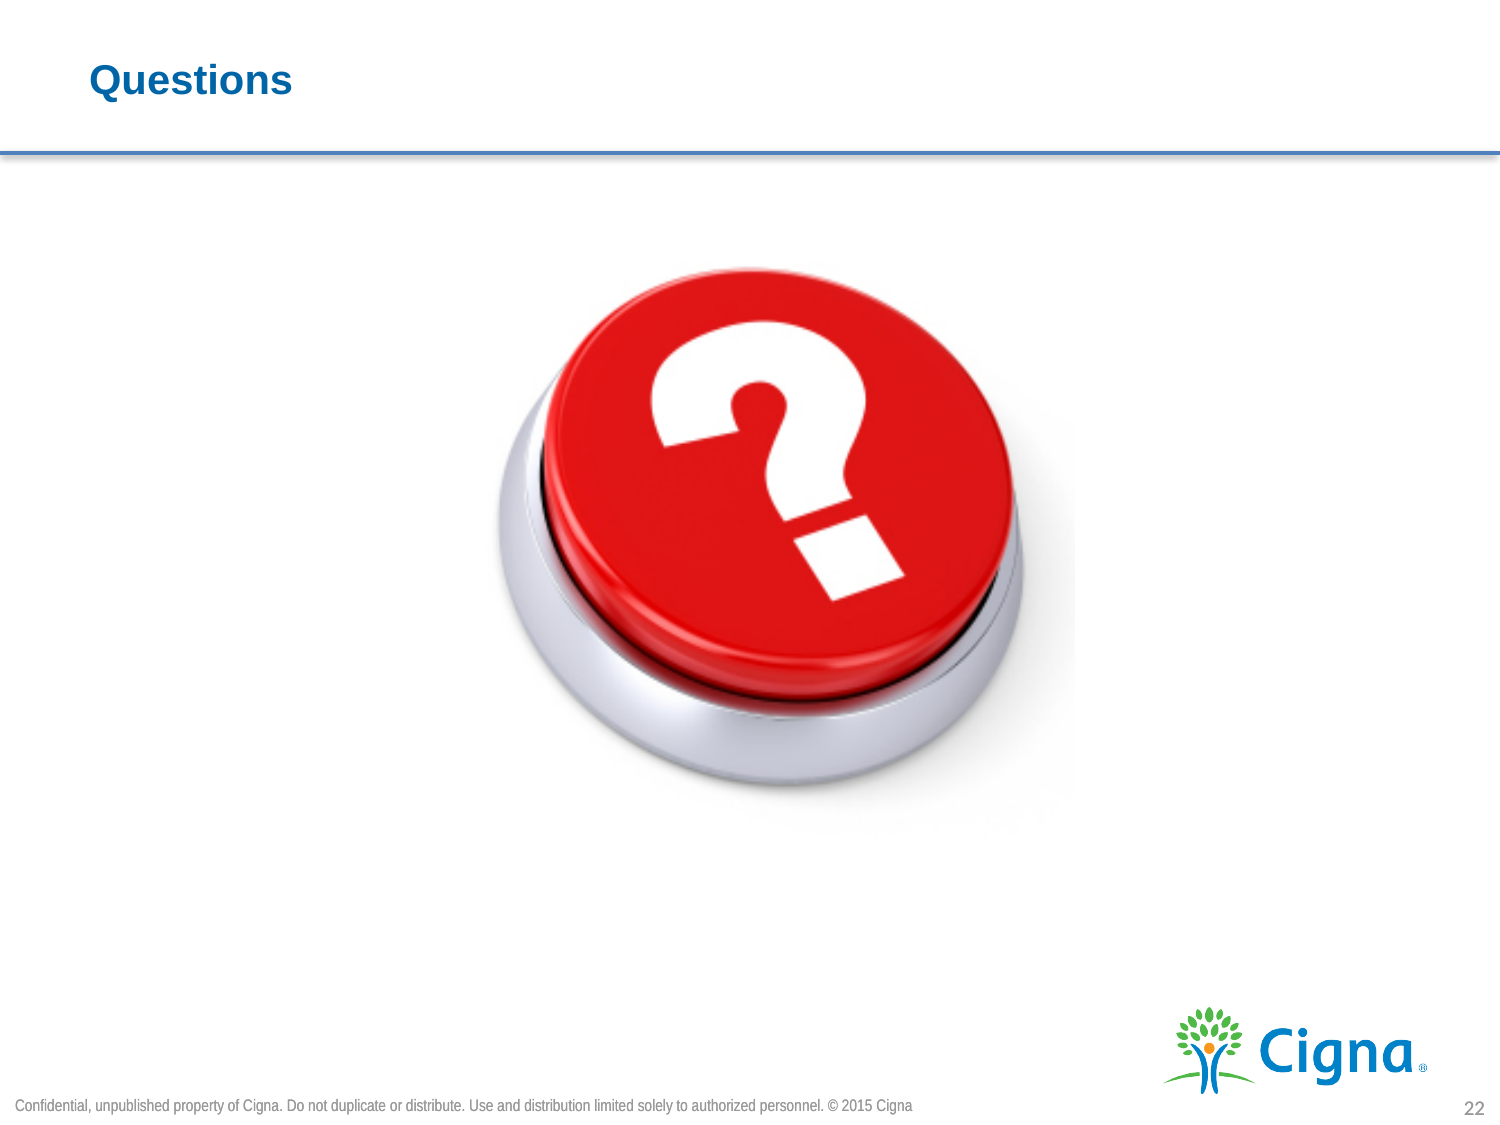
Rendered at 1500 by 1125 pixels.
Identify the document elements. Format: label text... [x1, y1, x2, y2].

text_box 22 [1151, 1087, 1500, 1123]
picture [1128, 977, 1465, 1087]
picture [462, 224, 1076, 838]
title Questions [74, 45, 1425, 152]
text_box Confidential, unpublished property of Cigna. Do not duplicate or distribute. Use and distribution limited solely to authorized personnel. © 2015 Cigna [0, 1086, 1151, 1125]
